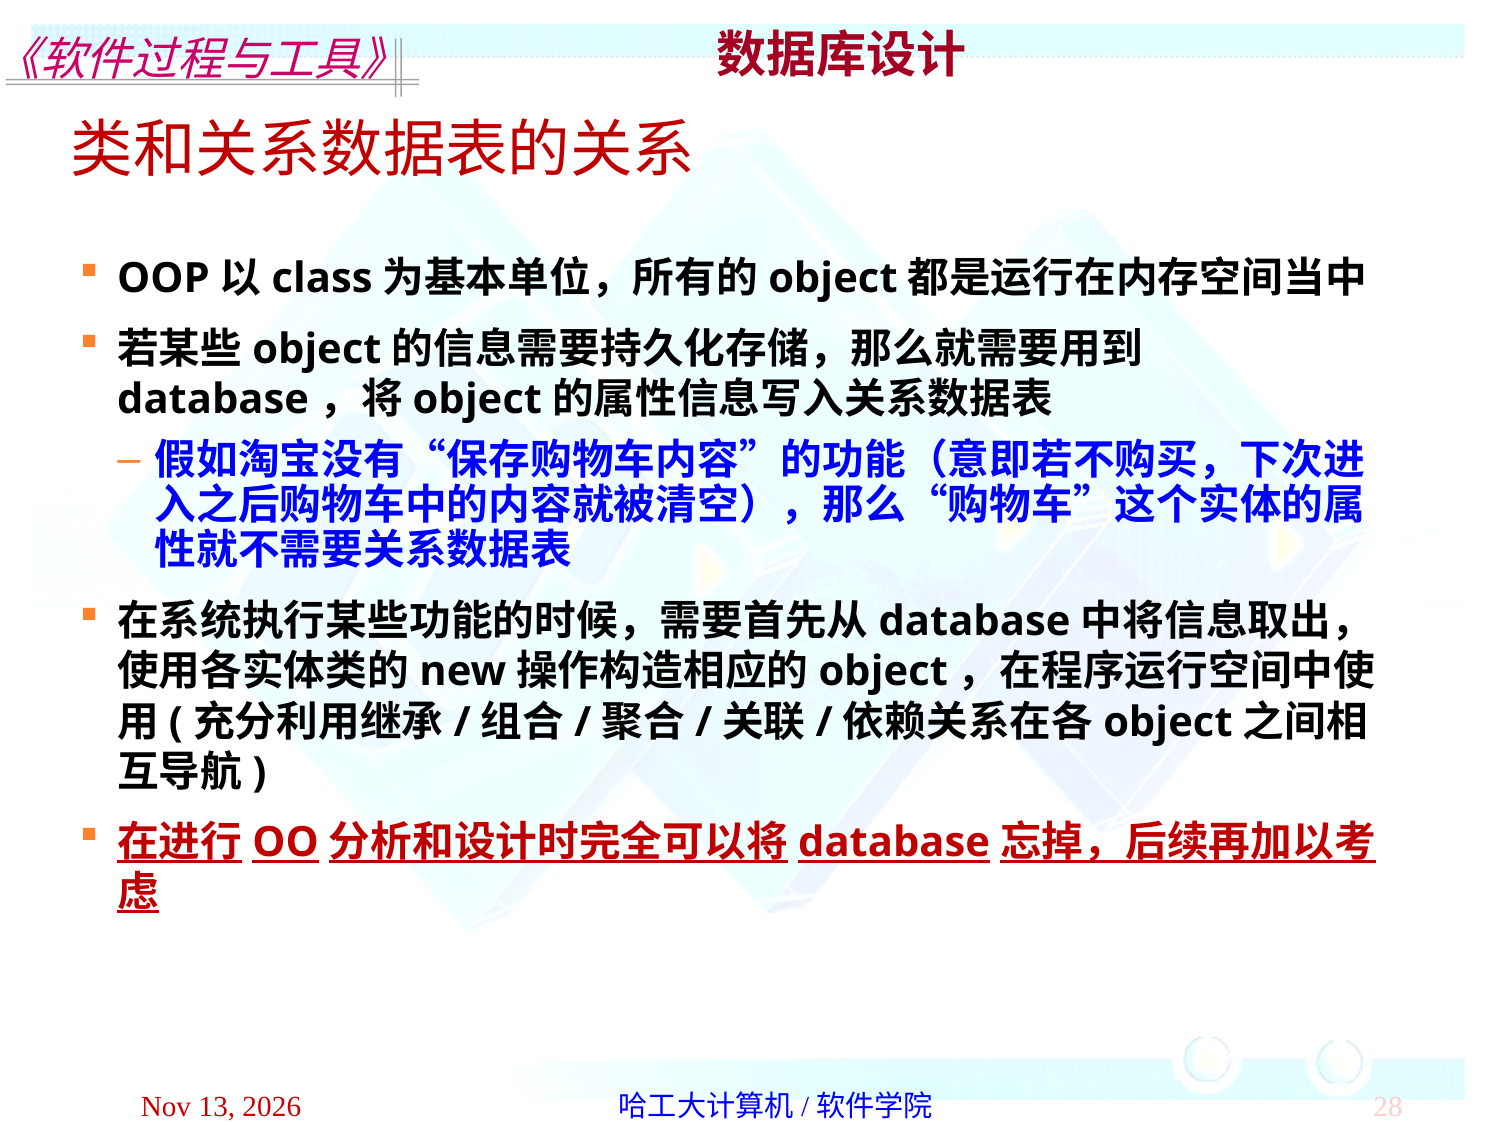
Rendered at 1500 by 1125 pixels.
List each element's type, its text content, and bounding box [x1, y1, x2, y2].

text_box 类和关系数据表的关系 [55, 101, 1459, 209]
text_box OOP以class为基本单位，所有的object都是运行在内存空间当中 若某些object的信息需要持久化存储，那么就需要用到database，将object的属性信息写入关系数据表 假如淘宝没有“保存购物车内容”的功能（意即若不购买，下次进入之后购物车中的内容就被清空），那么“购物车”这个实体的属性就不需要关系数据表 在系统执行某些功能的时候，需要首先从database中将信息取出，使用各实体类的new操作构造相应的object，在程序运行空间中使用(充分利用继承/组合/聚合/关联/依赖关系在各object之间相互导航) 在进行OO分析和设计时完全可以将database忘掉，后续再加以考虑 [64, 243, 1412, 1083]
text_box 数据库设计 [389, 15, 1294, 90]
